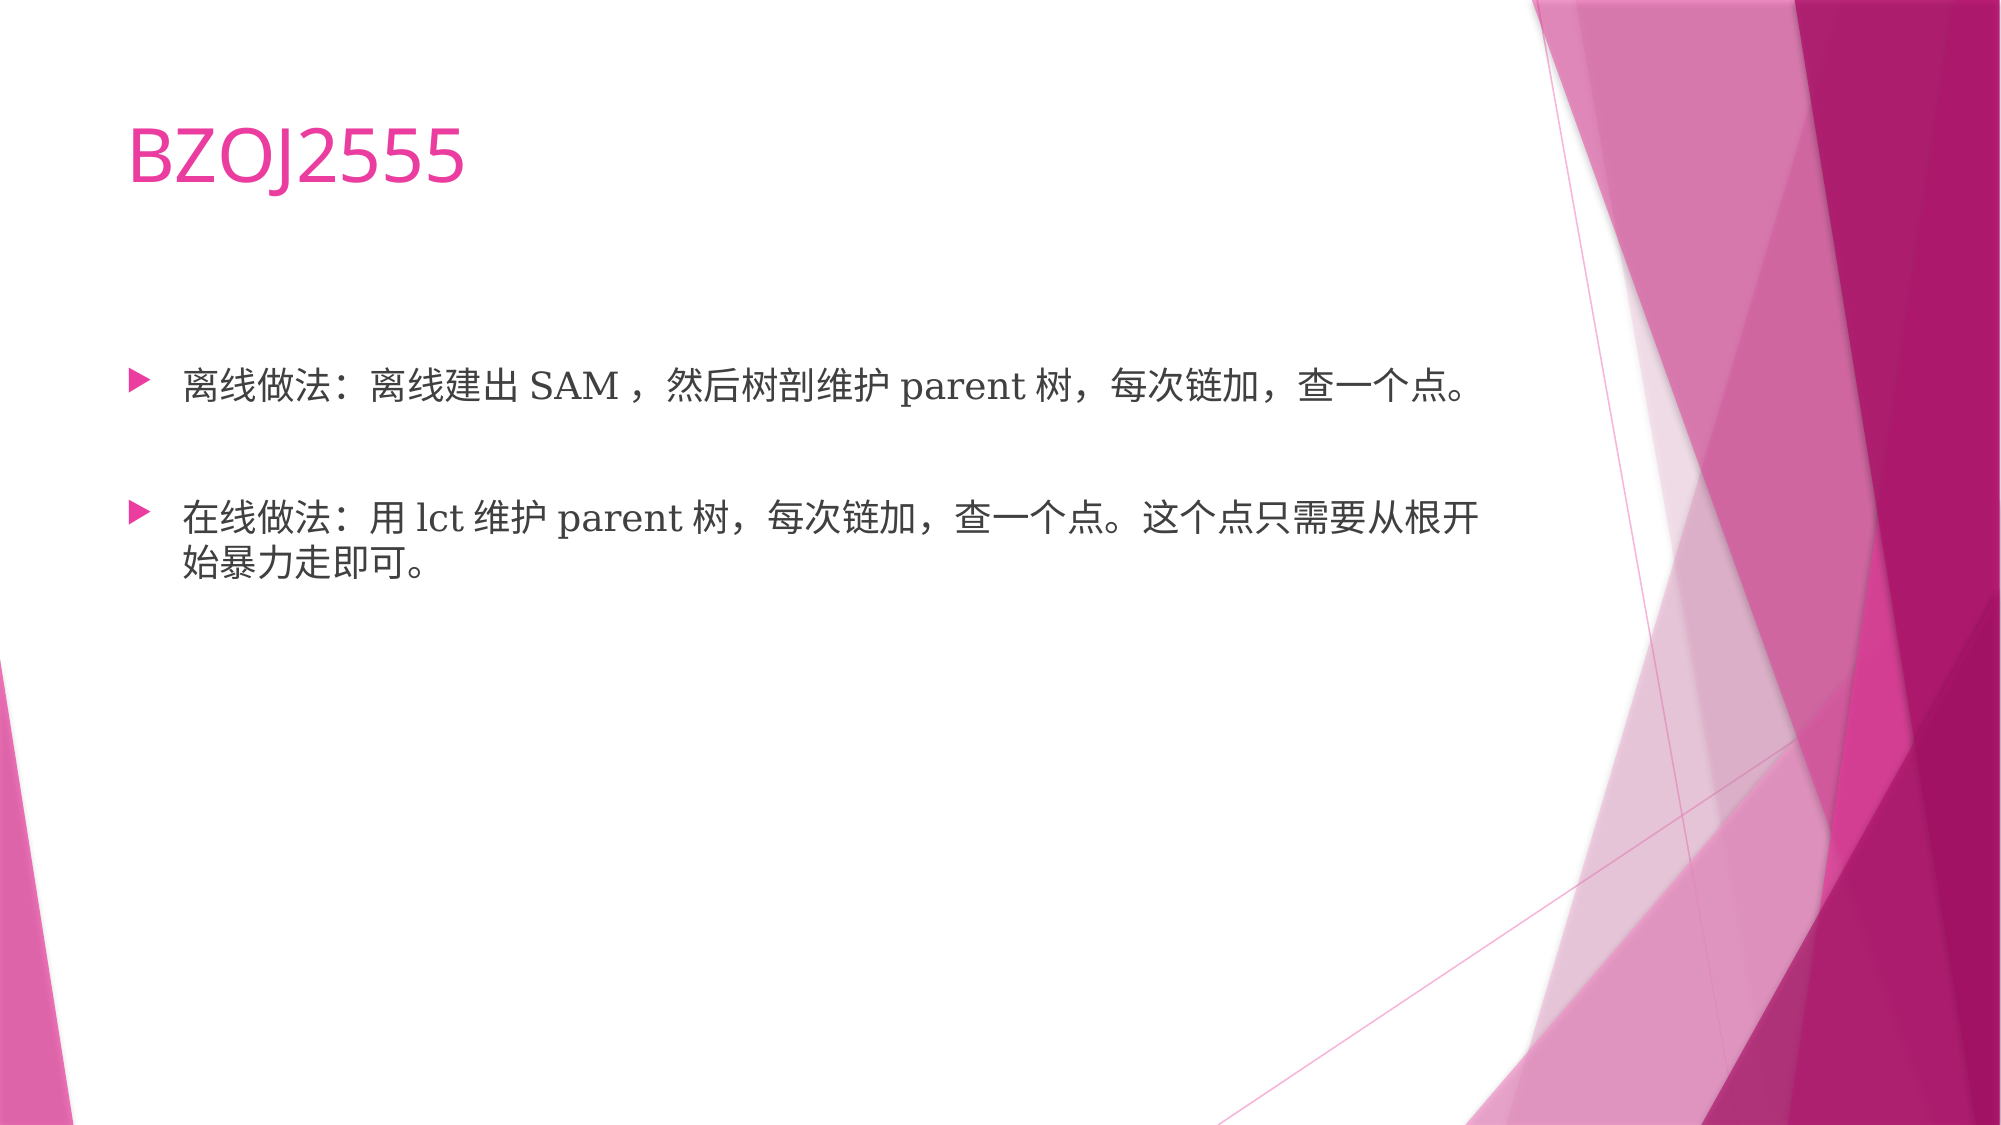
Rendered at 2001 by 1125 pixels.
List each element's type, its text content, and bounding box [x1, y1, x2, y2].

title BZOJ2555 [111, 99, 1522, 317]
list 离线做法：离线建出SAM，然后树剖维护parent树，每次链加，查一个点。 在线做法：用lct维护parent树，每次链加，查一个点。这个点只需要从根开始暴力走即可。 [111, 354, 1522, 992]
